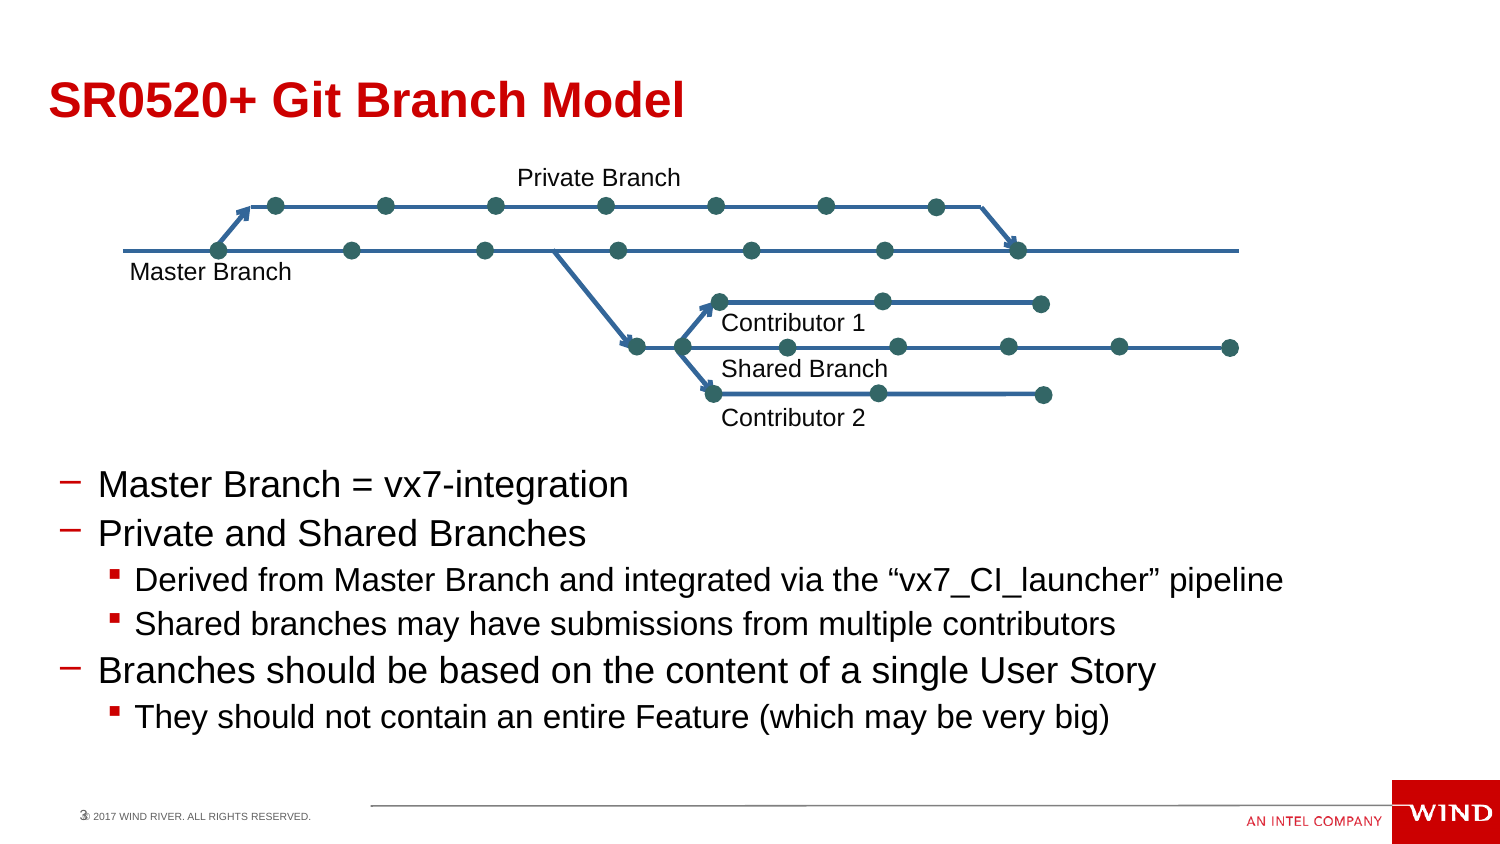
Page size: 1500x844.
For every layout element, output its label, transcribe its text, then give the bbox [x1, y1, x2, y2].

text_box [705, 194, 728, 206]
picture [1392, 780, 1500, 844]
text_box [719, 384, 725, 393]
text_box [740, 239, 763, 250]
text_box [925, 196, 948, 206]
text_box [213, 205, 251, 251]
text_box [552, 249, 634, 351]
text_box [887, 335, 910, 347]
text_box Contributor 1 [721, 310, 915, 334]
text_box [1219, 336, 1242, 360]
text_box [474, 239, 497, 250]
text_box [1032, 384, 1055, 407]
text_box [595, 194, 618, 206]
text_box [264, 194, 287, 206]
text_box [867, 382, 890, 393]
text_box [677, 356, 715, 396]
text_box Shared Branch [721, 356, 1064, 380]
text_box [374, 194, 397, 206]
picture [1242, 816, 1387, 826]
text_box [1023, 240, 1030, 250]
list Master Branch = vx7-integration Private and Shared Branches Derived from Master Branch and integrated via the “vx7_CI_launcher” pipeline Shared branches may have submissions from multiple contributors Branches should be based on the content of a single User Story They should not contain an entire Feature (which may be very big) [22, 465, 1429, 740]
text_box [815, 194, 838, 206]
text_box [871, 290, 894, 301]
text_box [1108, 335, 1131, 347]
text_box [484, 194, 507, 206]
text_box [981, 207, 1019, 252]
text_box [776, 336, 799, 347]
title SR0520+ Git Branch Model [48, 74, 1455, 128]
text_box Master Branch [129, 259, 326, 305]
text_box [997, 335, 1020, 347]
text_box Contributor 2 [721, 403, 915, 429]
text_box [676, 301, 714, 346]
text_box [928, 215, 944, 219]
text_box [1030, 293, 1053, 316]
text_box [873, 239, 896, 250]
text_box [639, 335, 648, 347]
text_box [608, 239, 629, 248]
text_box Private Branch [435, 146, 779, 200]
text_box [708, 291, 731, 301]
text_box [340, 239, 363, 250]
